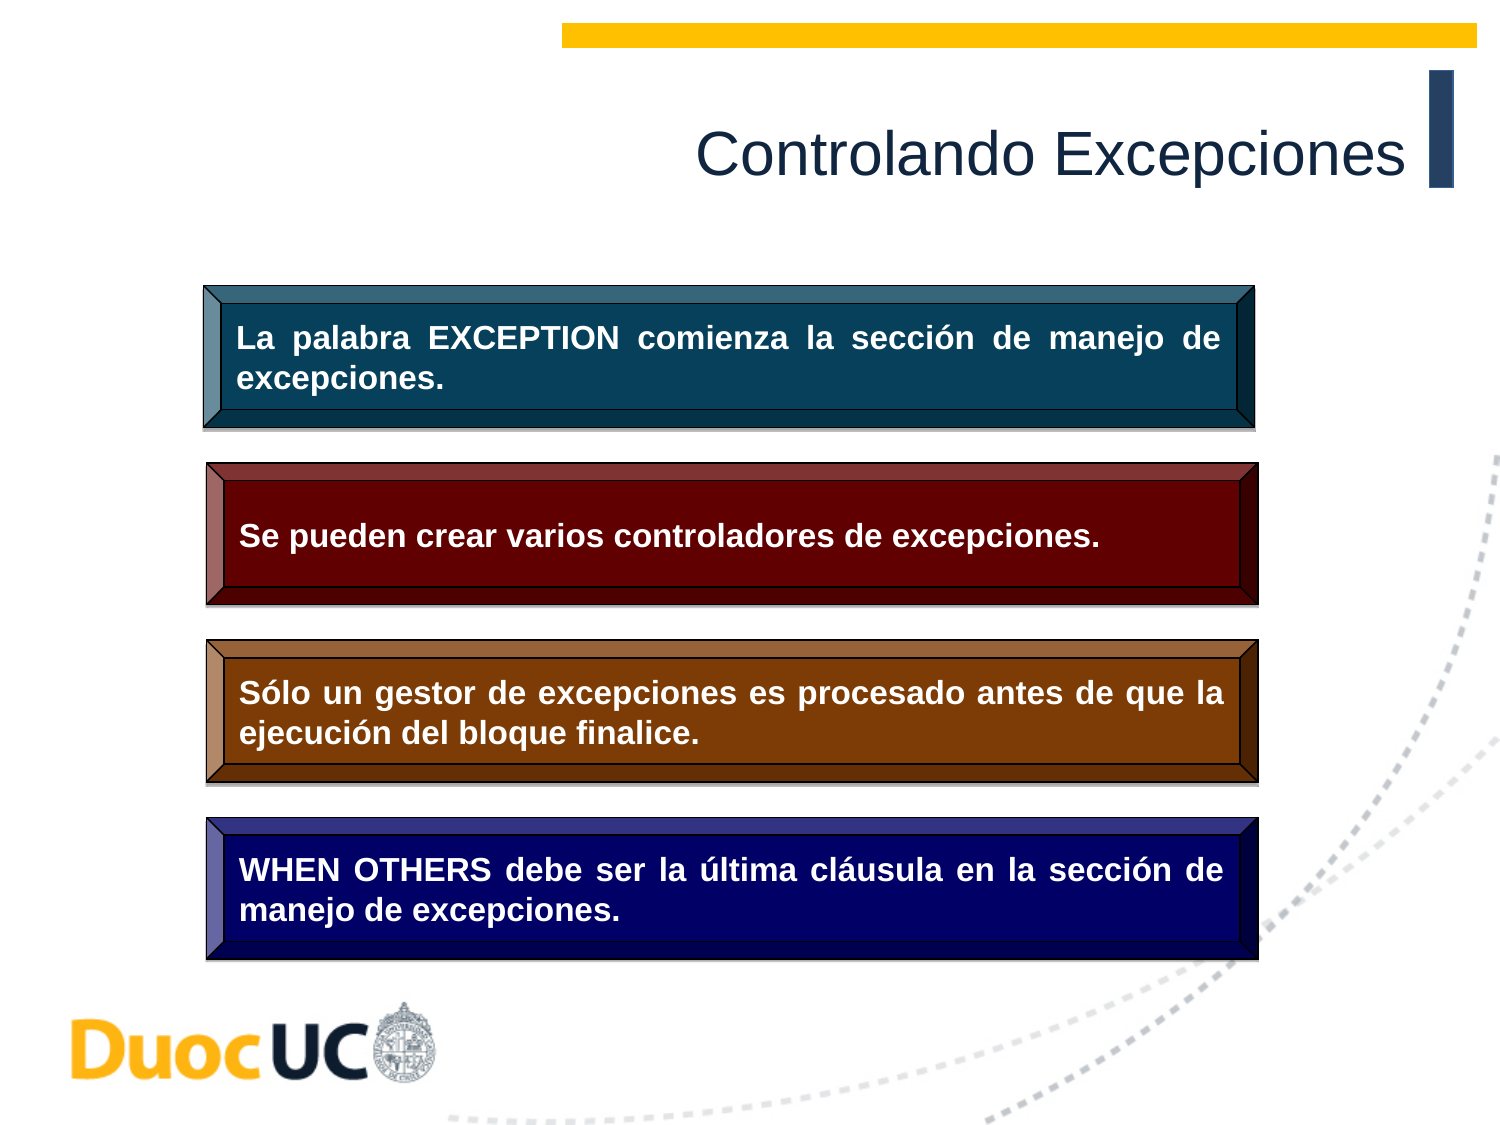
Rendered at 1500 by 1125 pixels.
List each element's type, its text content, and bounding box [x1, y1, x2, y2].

text_box La palabra EXCEPTION comienza la sección de manejo de excepciones. [203, 285, 1255, 428]
text_box Sólo un gestor de excepciones es procesado antes de que la ejecución del bloque finalice. [206, 640, 1258, 782]
picture [0, 0, 1500, 1125]
text_box Se pueden crear varios controladores de excepciones. [206, 462, 1258, 605]
title Controlando Excepciones [144, 30, 1424, 272]
text_box WHEN OTHERS debe ser la última cláusula en la sección de manejo de excepciones. [206, 817, 1258, 960]
